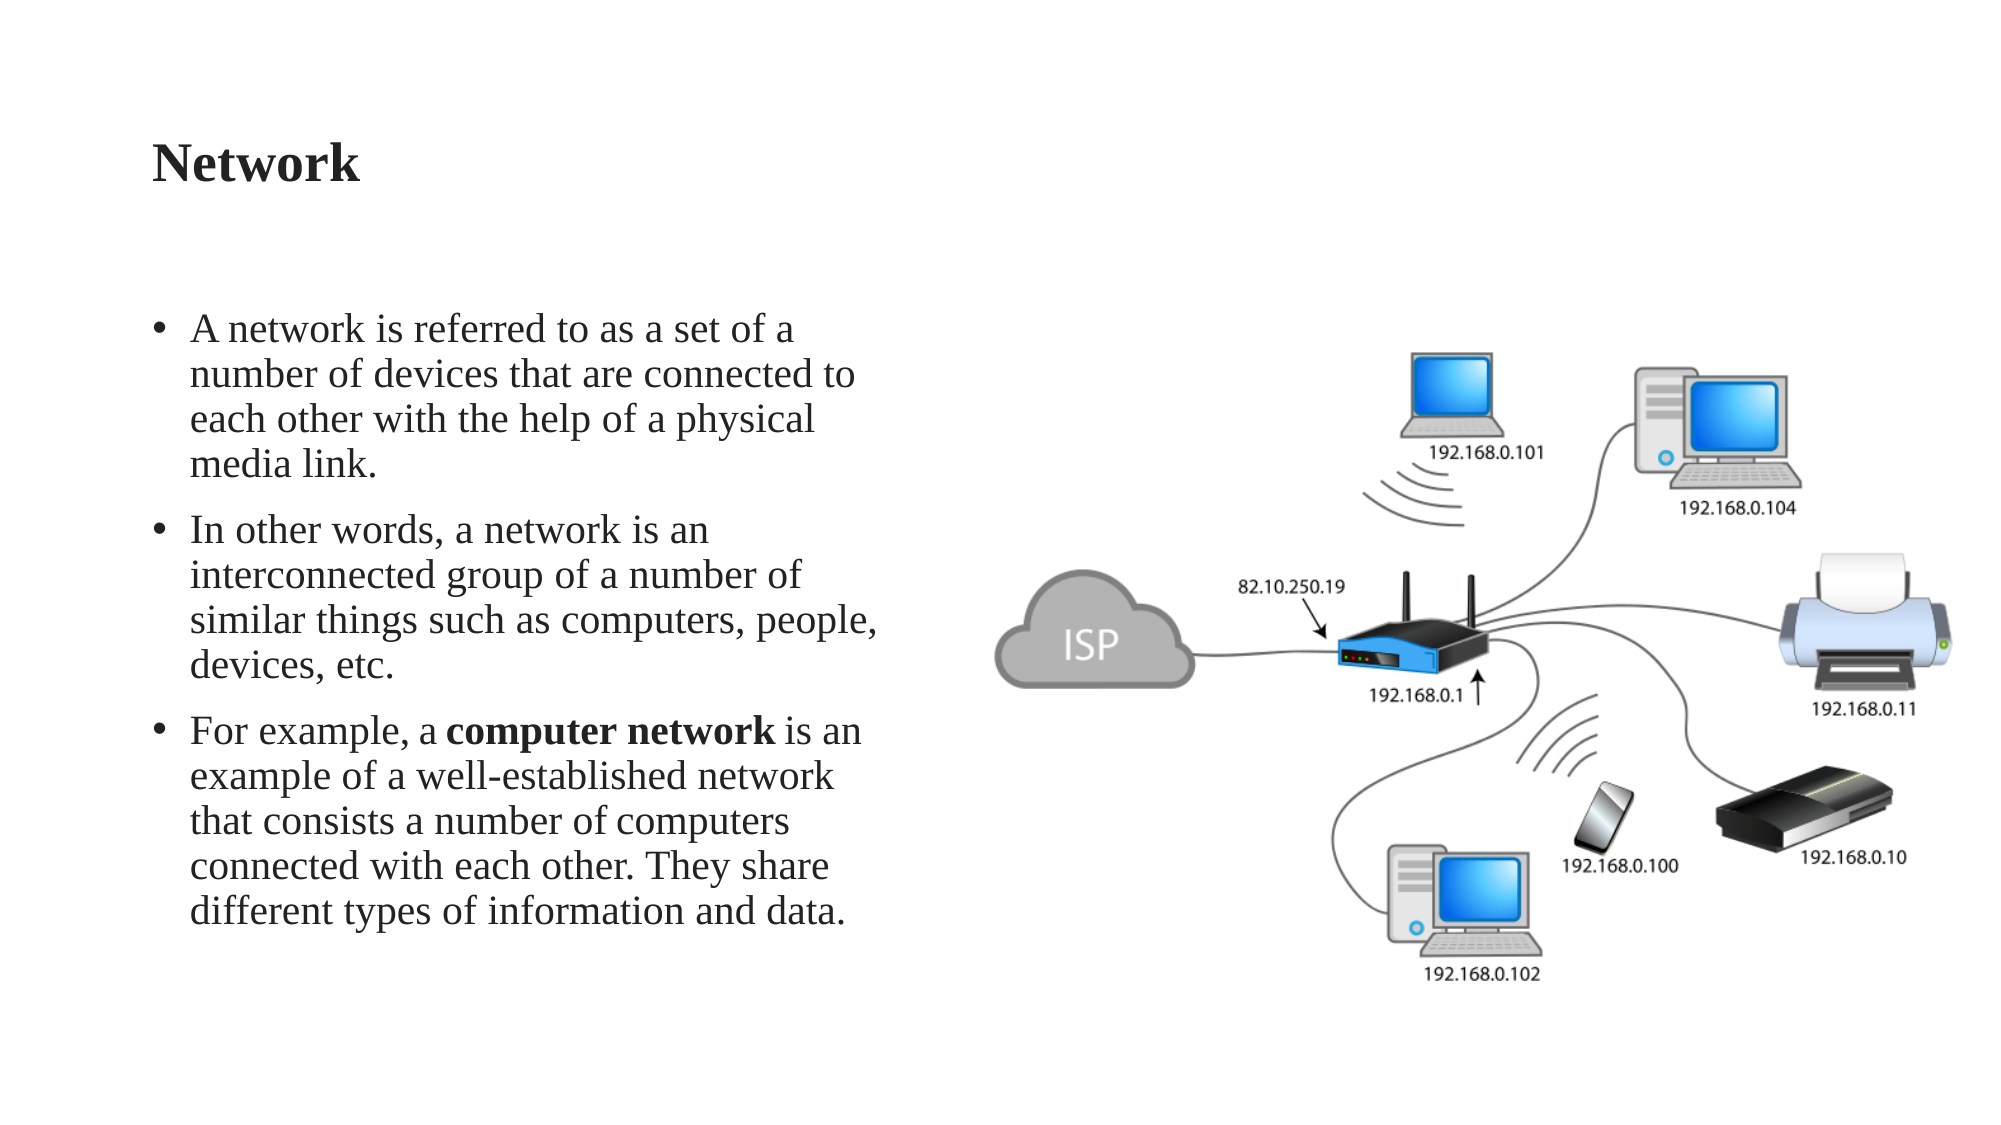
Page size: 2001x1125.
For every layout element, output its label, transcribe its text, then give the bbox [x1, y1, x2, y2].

picture [987, 336, 1959, 1000]
title Network [137, 59, 1863, 278]
list A network is referred to as a set of a number of devices that are connected to each other with the help of a physical media link. In other words, a network is an interconnected group of a number of similar things such as computers, people, devices, etc. For example, a computer network is an example of a well-established network that consists a number of computers connected with each other. They share different types of information and data. [137, 299, 913, 963]
